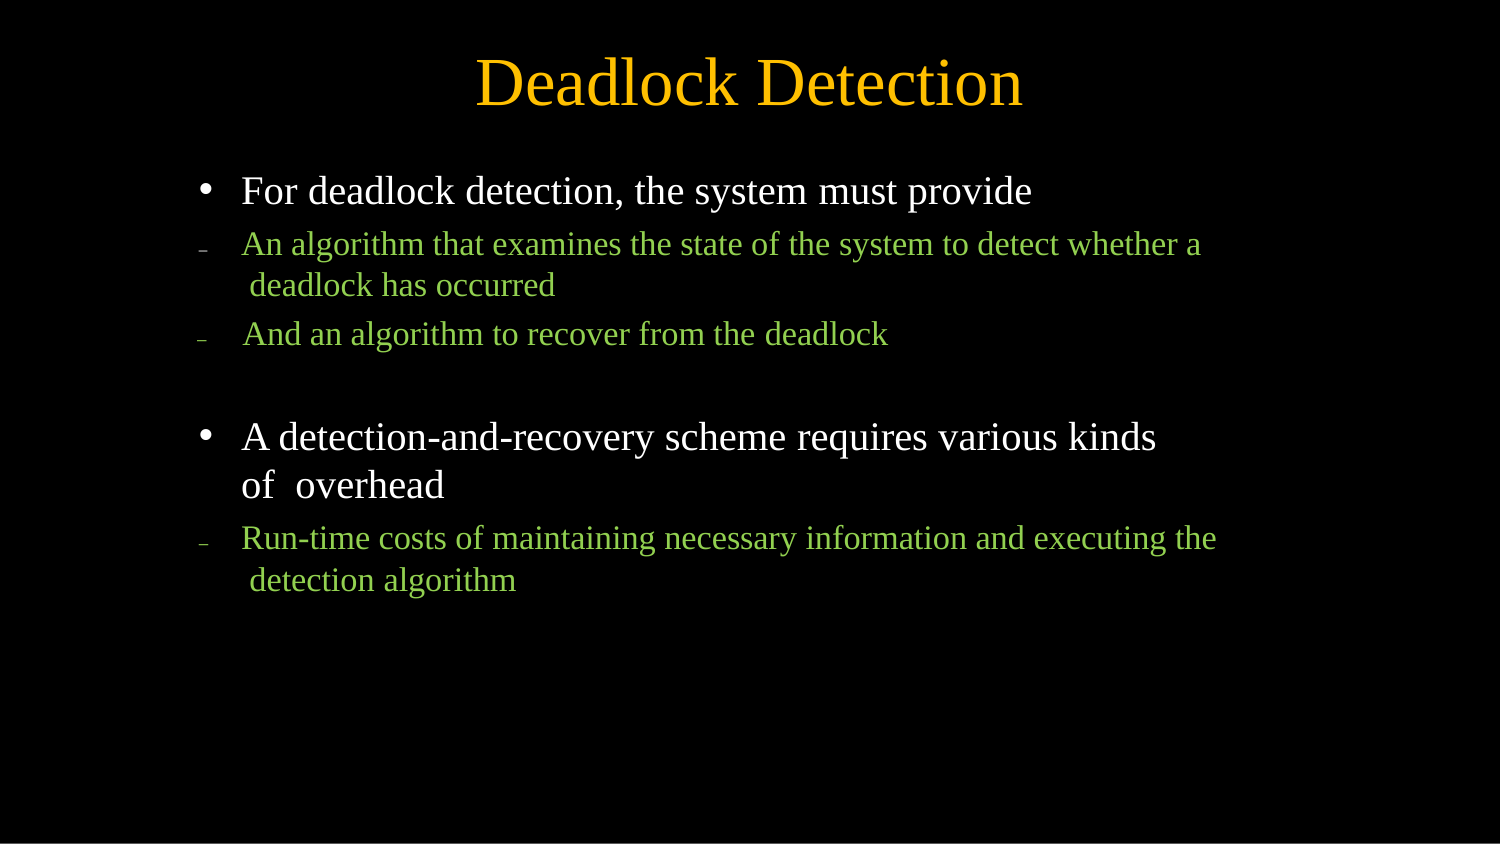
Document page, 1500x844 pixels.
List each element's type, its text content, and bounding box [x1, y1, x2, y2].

title Deadlock Detection [474, 35, 1026, 151]
text_box For deadlock detection, the system must provide – An algorithm that examines the state of the system to detect whether a deadlock has occurred – And an algorithm to recover from the deadlock A detection-and-recovery scheme requires various kinds of overhead – Run-time costs of maintaining necessary information and executing the detection algorithm [197, 151, 1224, 598]
